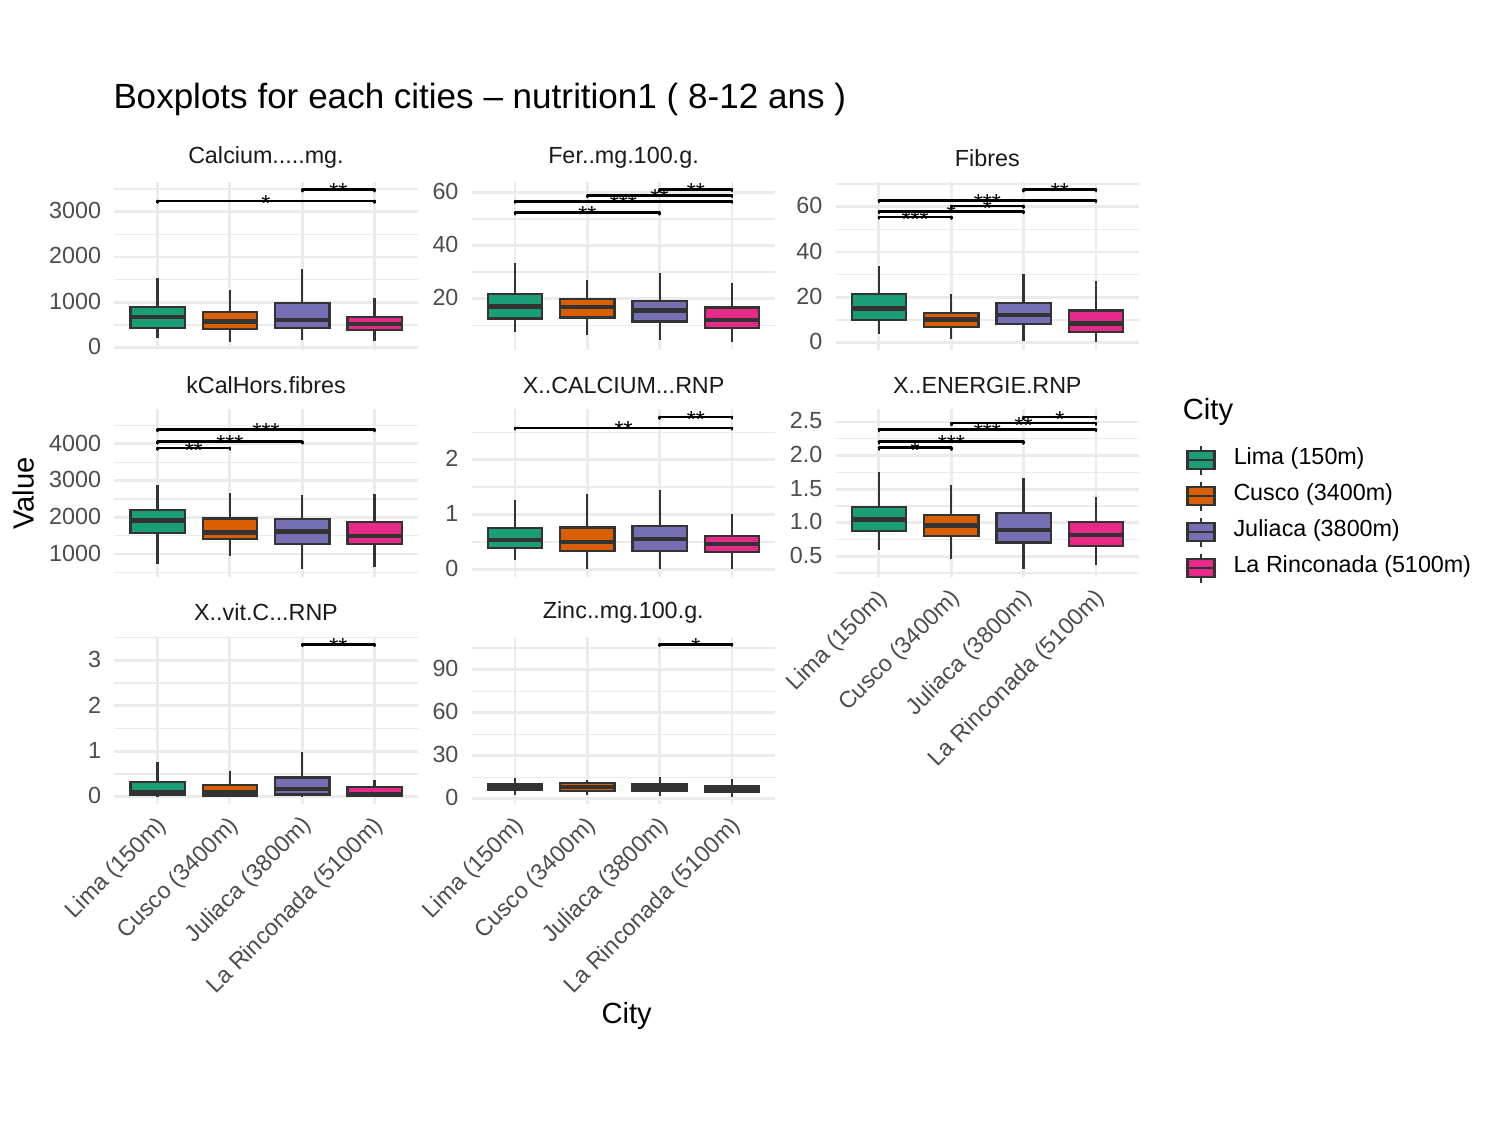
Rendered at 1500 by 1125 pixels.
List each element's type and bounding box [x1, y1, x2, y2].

text_box [0, 74, 1500, 1051]
